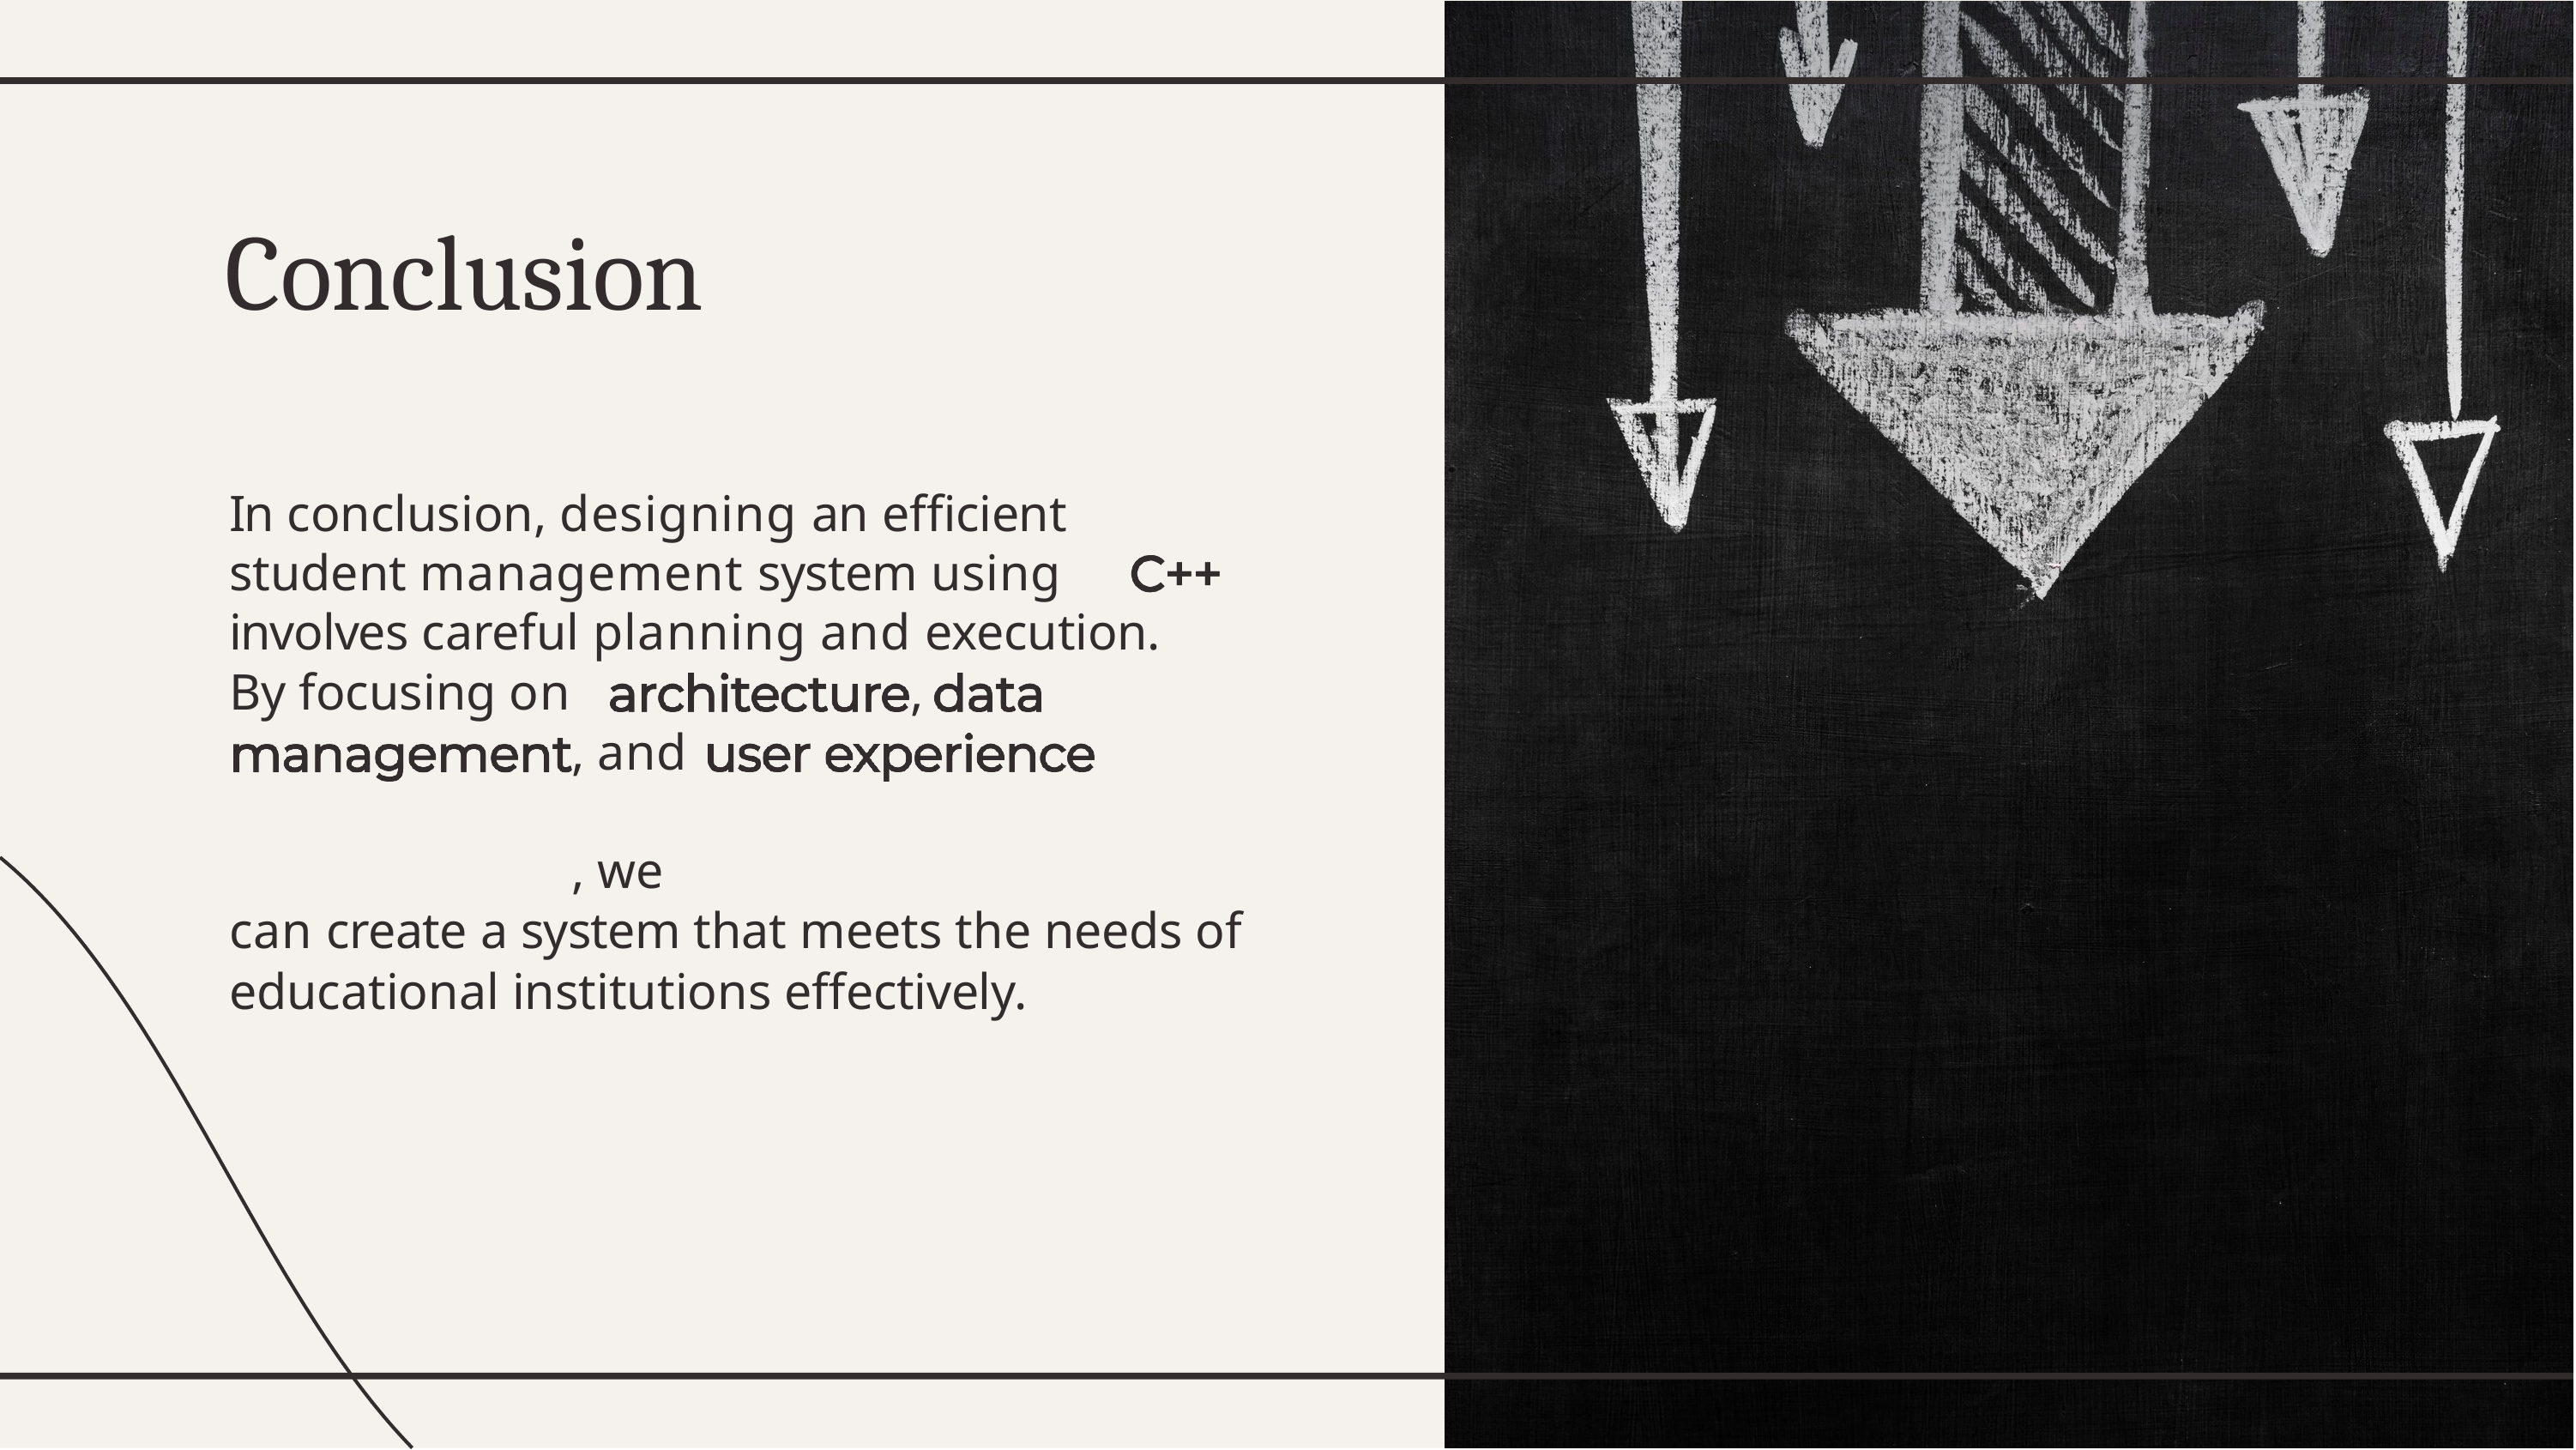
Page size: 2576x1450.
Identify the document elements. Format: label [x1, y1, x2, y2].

text_box [0, 1, 2574, 1448]
